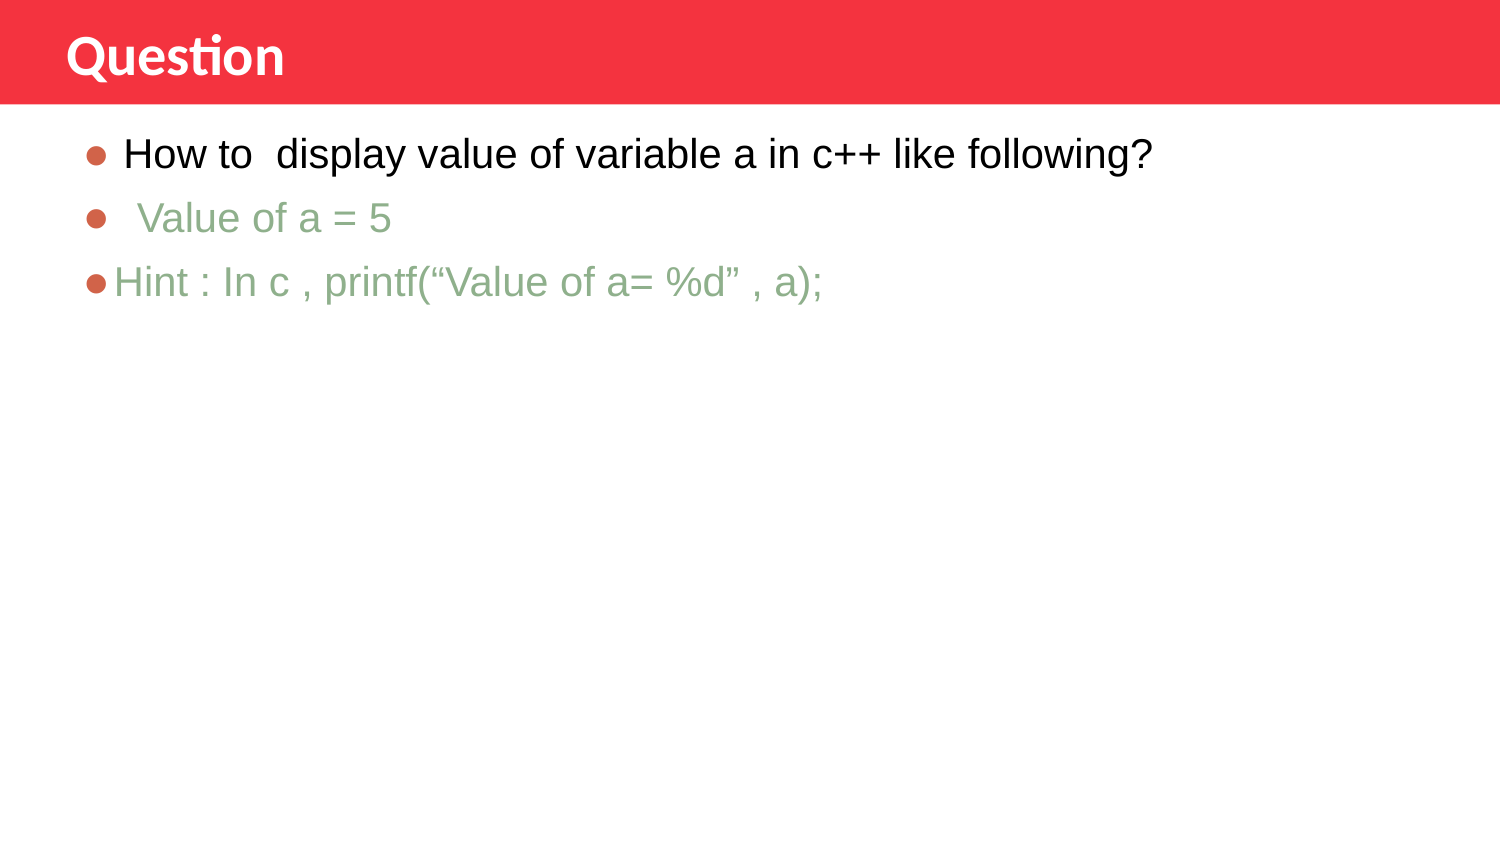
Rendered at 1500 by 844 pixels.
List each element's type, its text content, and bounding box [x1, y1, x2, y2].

text_box [0, 0, 1500, 105]
text_box Question [63, 15, 1203, 80]
text_box How to display value of variable a in c++ like following? Value of a = 5 Hint : In c , printf(“Value of a= %d” , a); [63, 119, 1414, 844]
